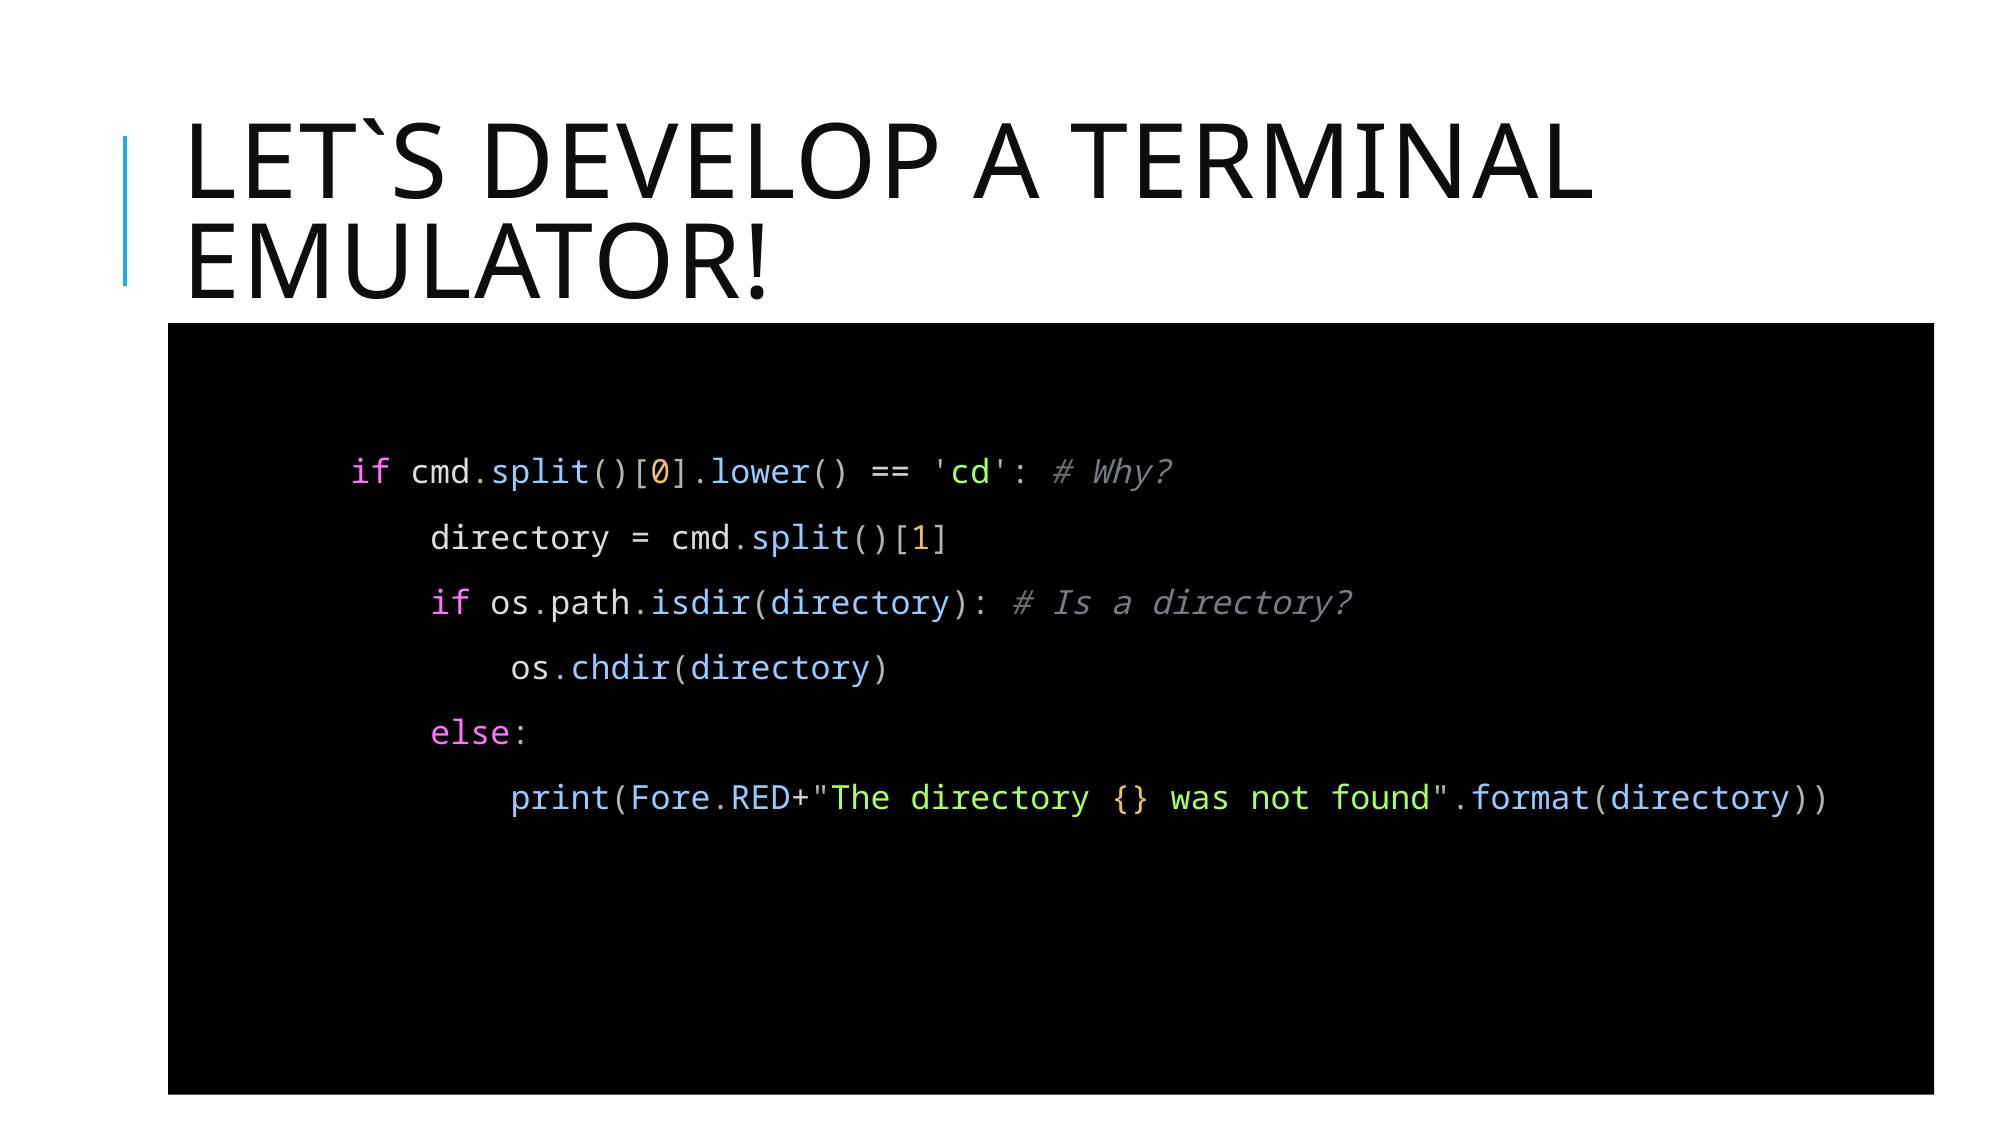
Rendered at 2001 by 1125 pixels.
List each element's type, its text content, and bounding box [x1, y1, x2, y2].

title Let`s develop a terminal emulator! [168, 96, 1763, 323]
list if cmd.split()[0].lower() == 'cd': # Why? directory = cmd.split()[1] if os.path.isdir(directory): # Is a directory? os.chdir(directory) else: print(Fore.RED+"The directory {} was not found".format(directory)) [168, 323, 1935, 1095]
